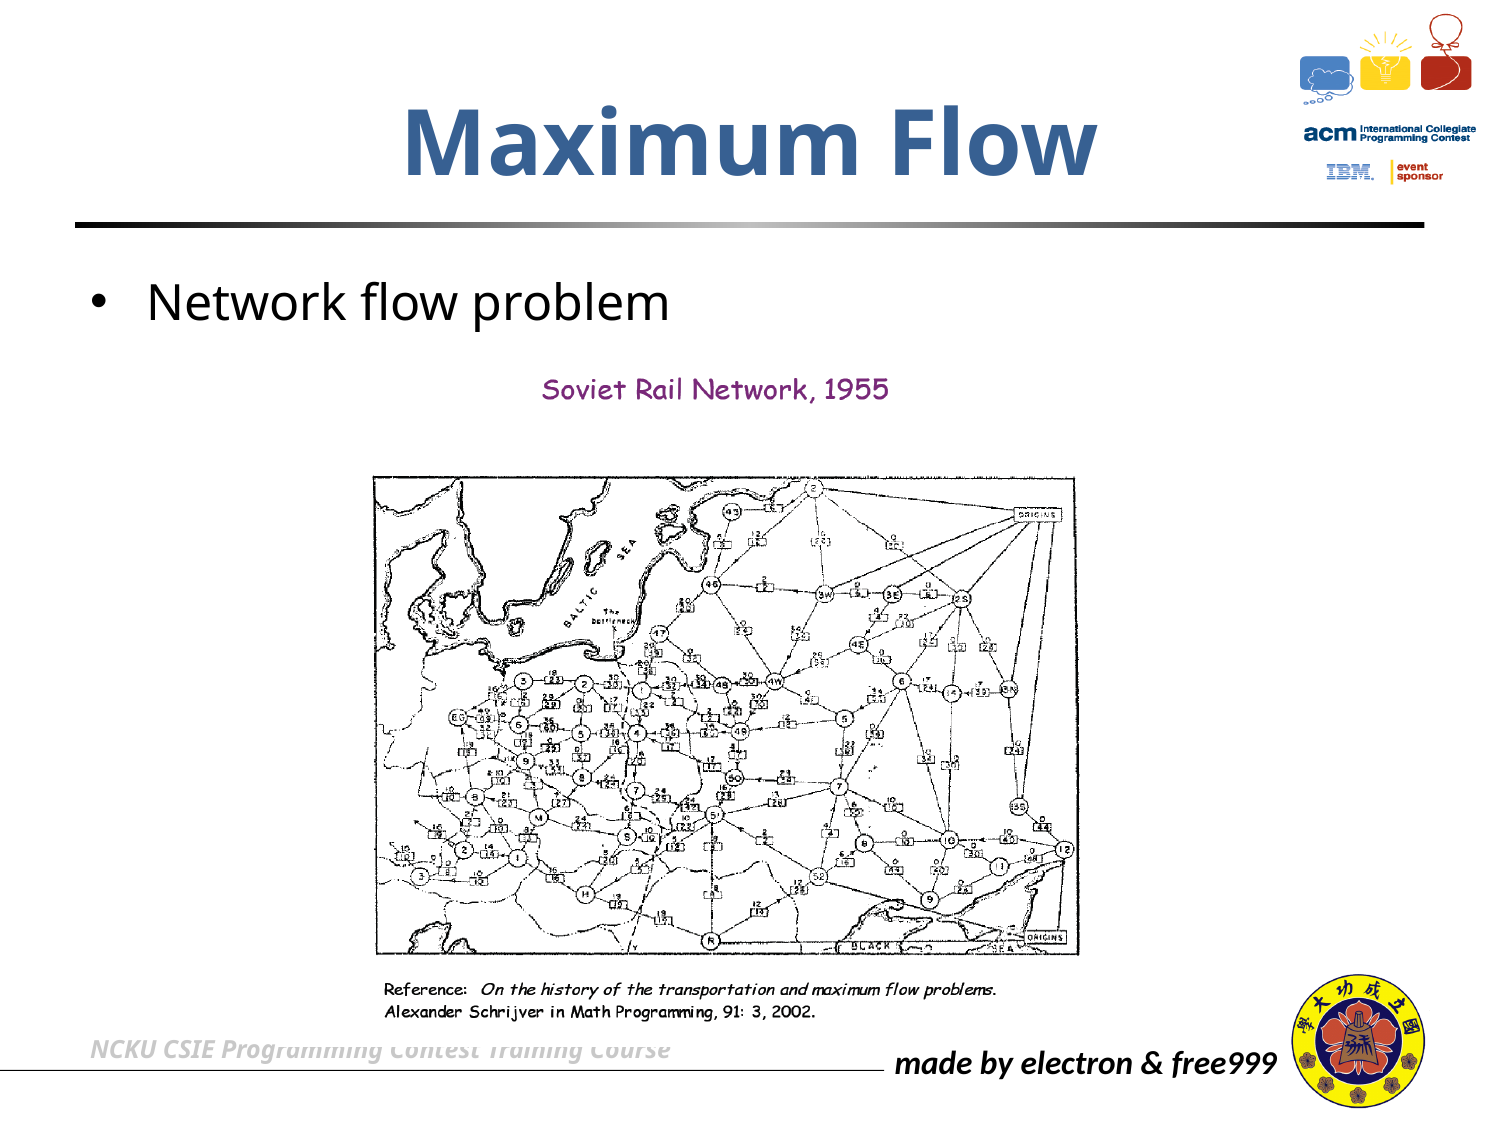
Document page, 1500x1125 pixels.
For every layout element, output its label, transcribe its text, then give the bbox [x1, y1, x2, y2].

slide_number NCKU CSIE Programming Contest Training Course [75, 1018, 774, 1079]
text_box 4 [277, 336, 1214, 1008]
picture [276, 337, 1211, 1047]
list Network flow problem [75, 262, 1425, 1008]
picture [1282, 970, 1431, 1114]
title Maximum Flow [75, 45, 1425, 233]
picture [1292, 12, 1480, 188]
